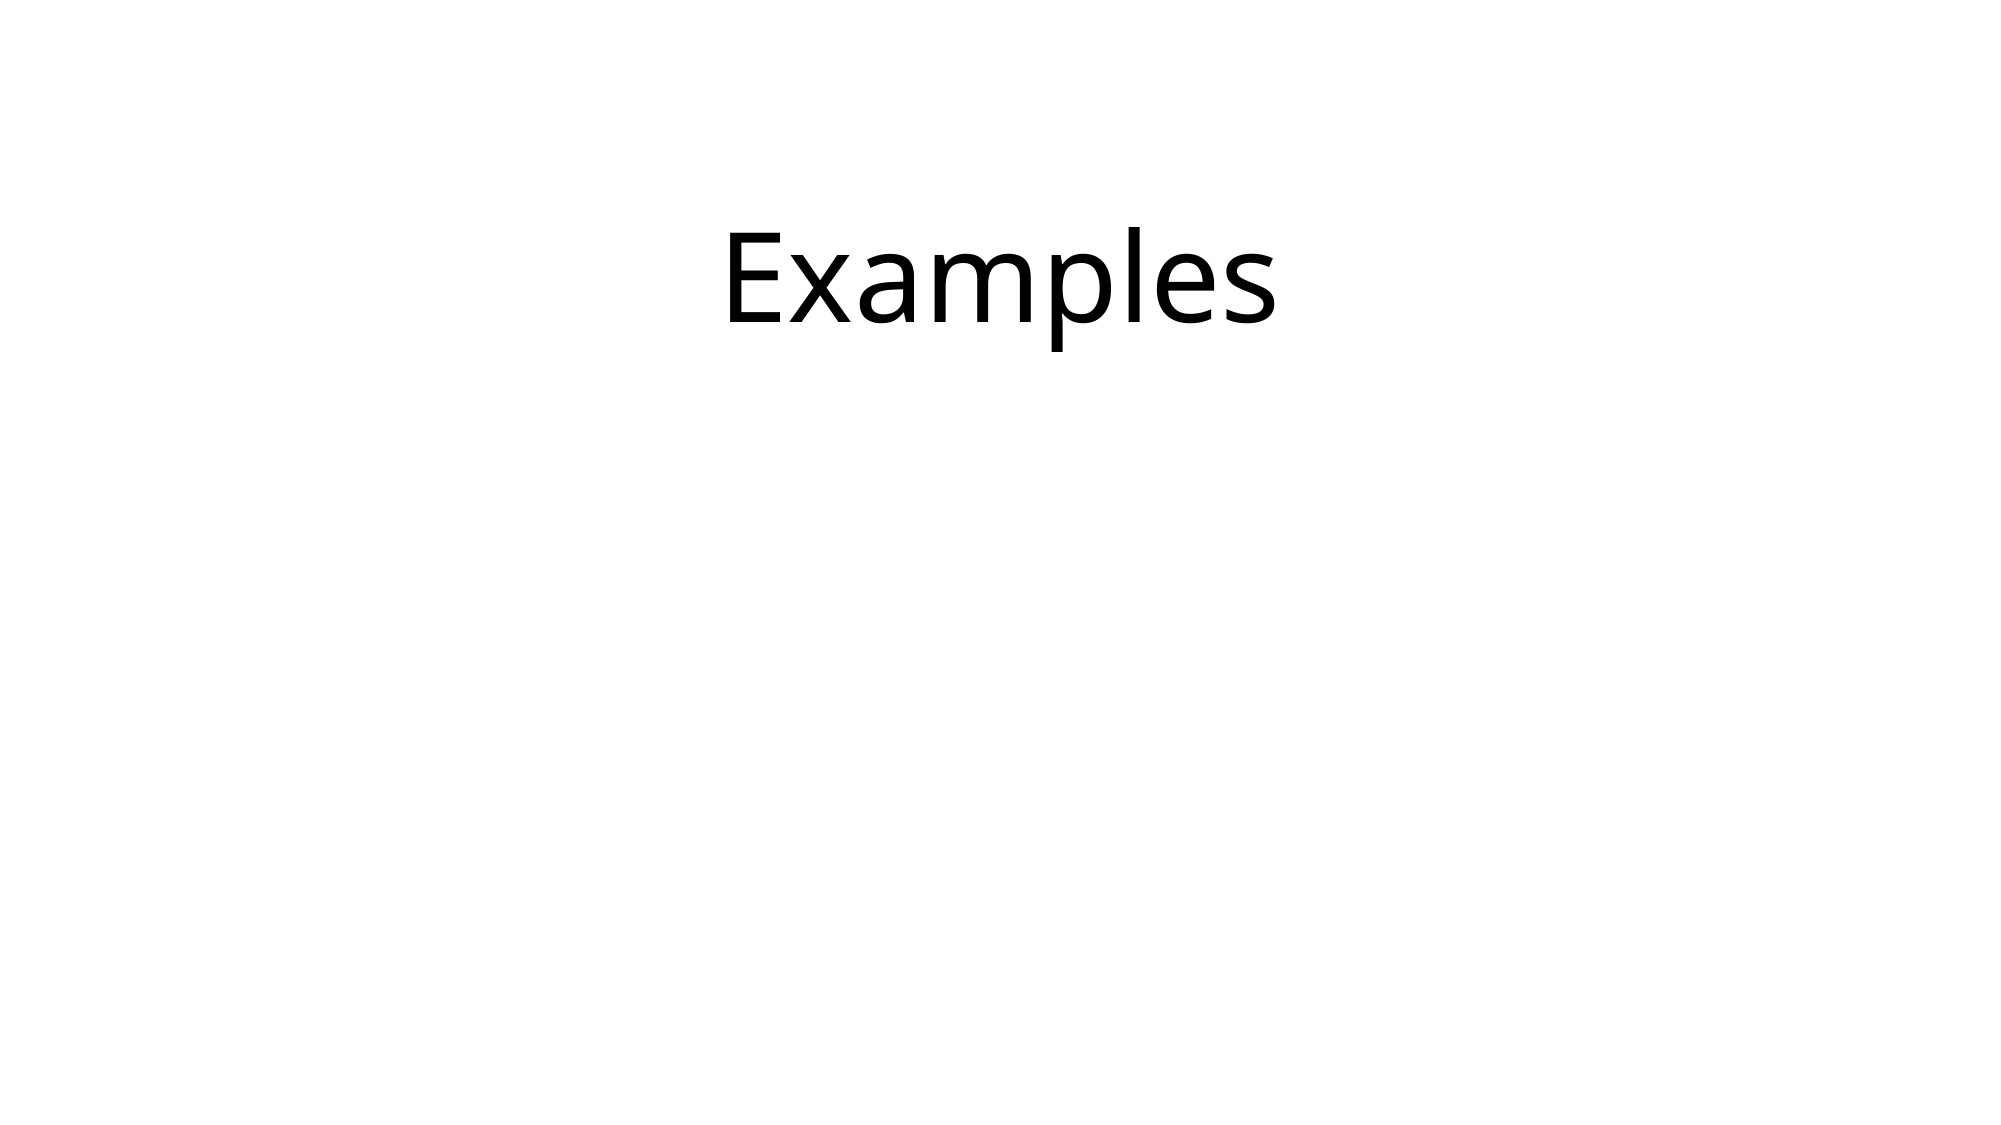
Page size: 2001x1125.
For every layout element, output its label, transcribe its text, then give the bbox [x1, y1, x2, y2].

text_box Examples [703, 189, 1297, 355]
